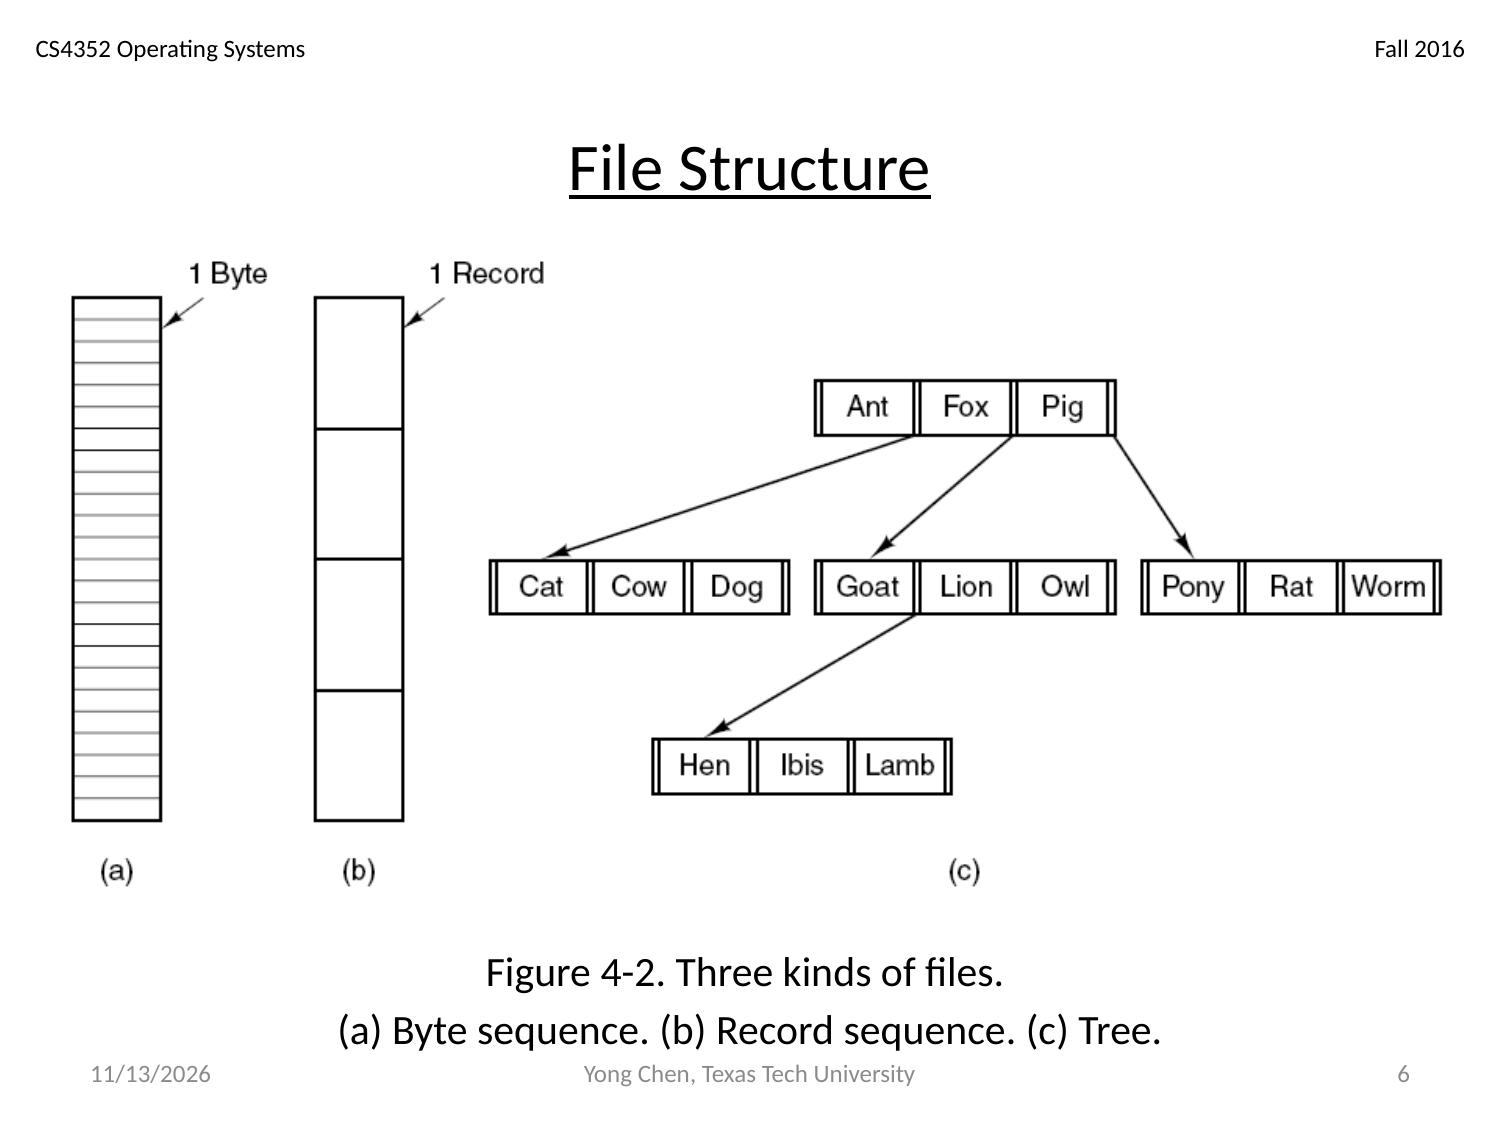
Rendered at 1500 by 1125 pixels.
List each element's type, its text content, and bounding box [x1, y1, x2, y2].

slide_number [75, 1075, 425, 1103]
slide_number 6 [1074, 1075, 1425, 1103]
footer Yong Chen, Texas Tech University [512, 1075, 988, 1103]
picture [38, 218, 1464, 909]
title File Structure [75, 116, 1425, 217]
text_box Figure 4-2. Three kinds of files. (a) Byte sequence. (b) Record sequence. (c) Tree. [0, 937, 1500, 1075]
